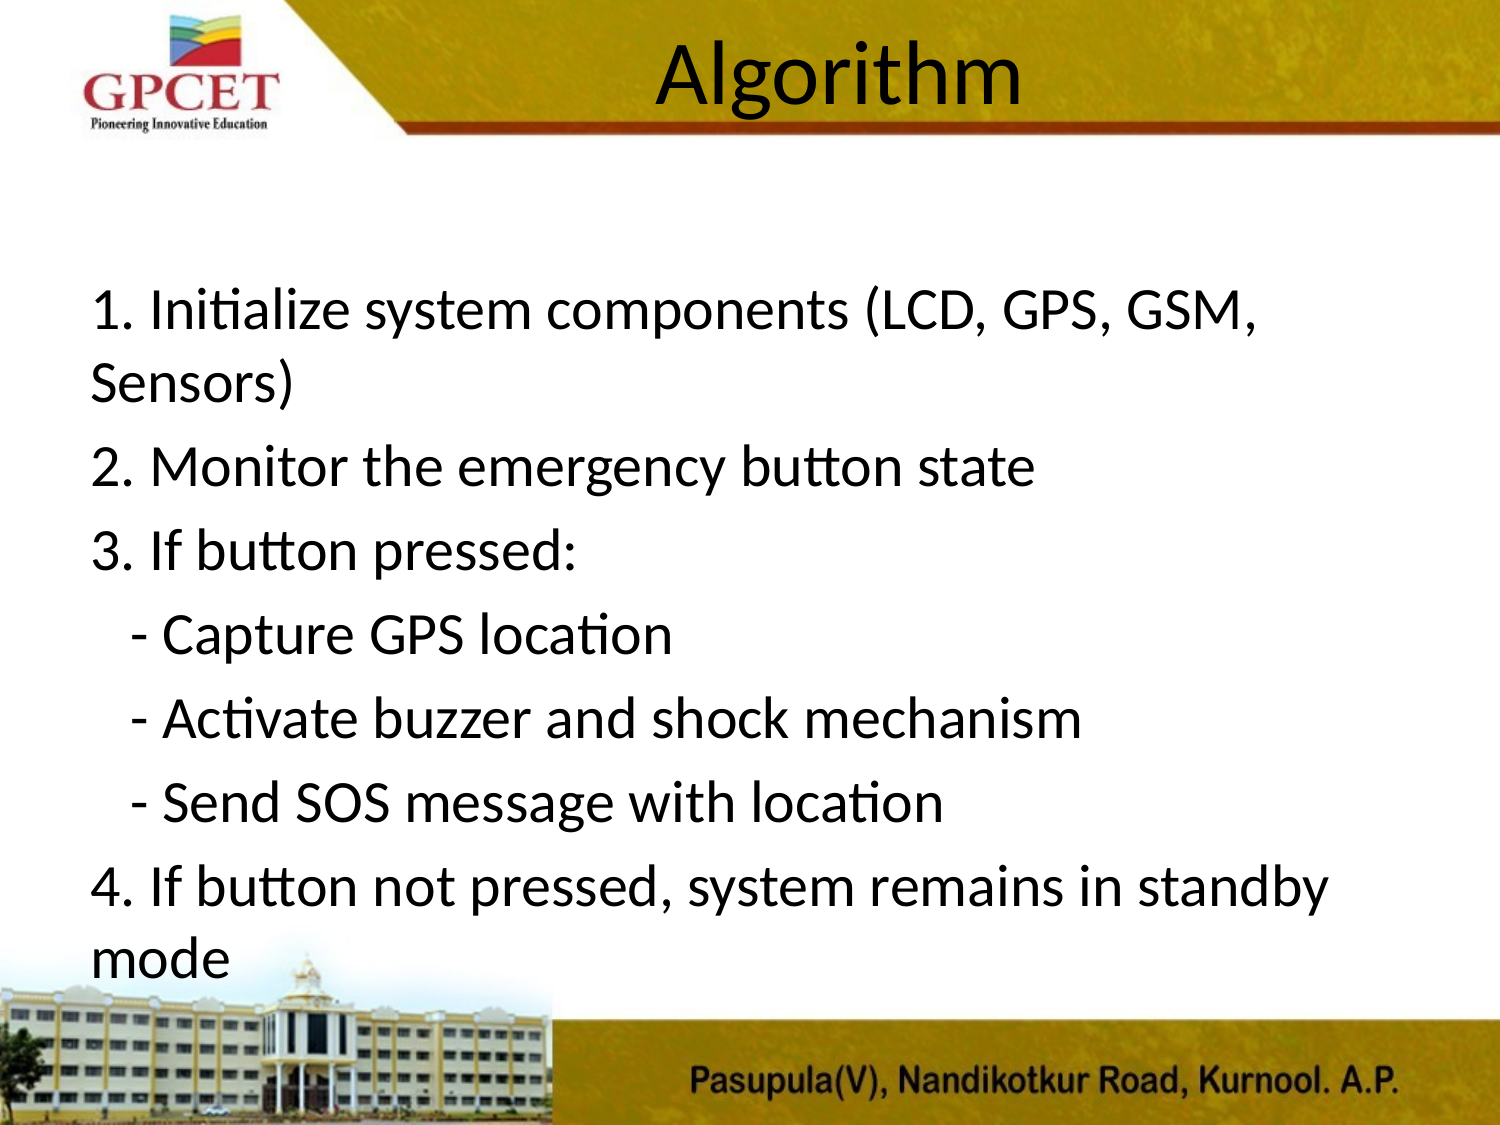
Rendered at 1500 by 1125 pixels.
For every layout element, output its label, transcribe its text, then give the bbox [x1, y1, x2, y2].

title Algorithm [165, 0, 1500, 162]
picture [0, 0, 1500, 1125]
list 1. Initialize system components (LCD, GPS, GSM, Sensors) 2. Monitor the emergency button state 3. If button pressed: - Capture GPS location - Activate buzzer and shock mechanism - Send SOS message with location 4. If button not pressed, system remains in standby mode [75, 262, 1425, 1005]
